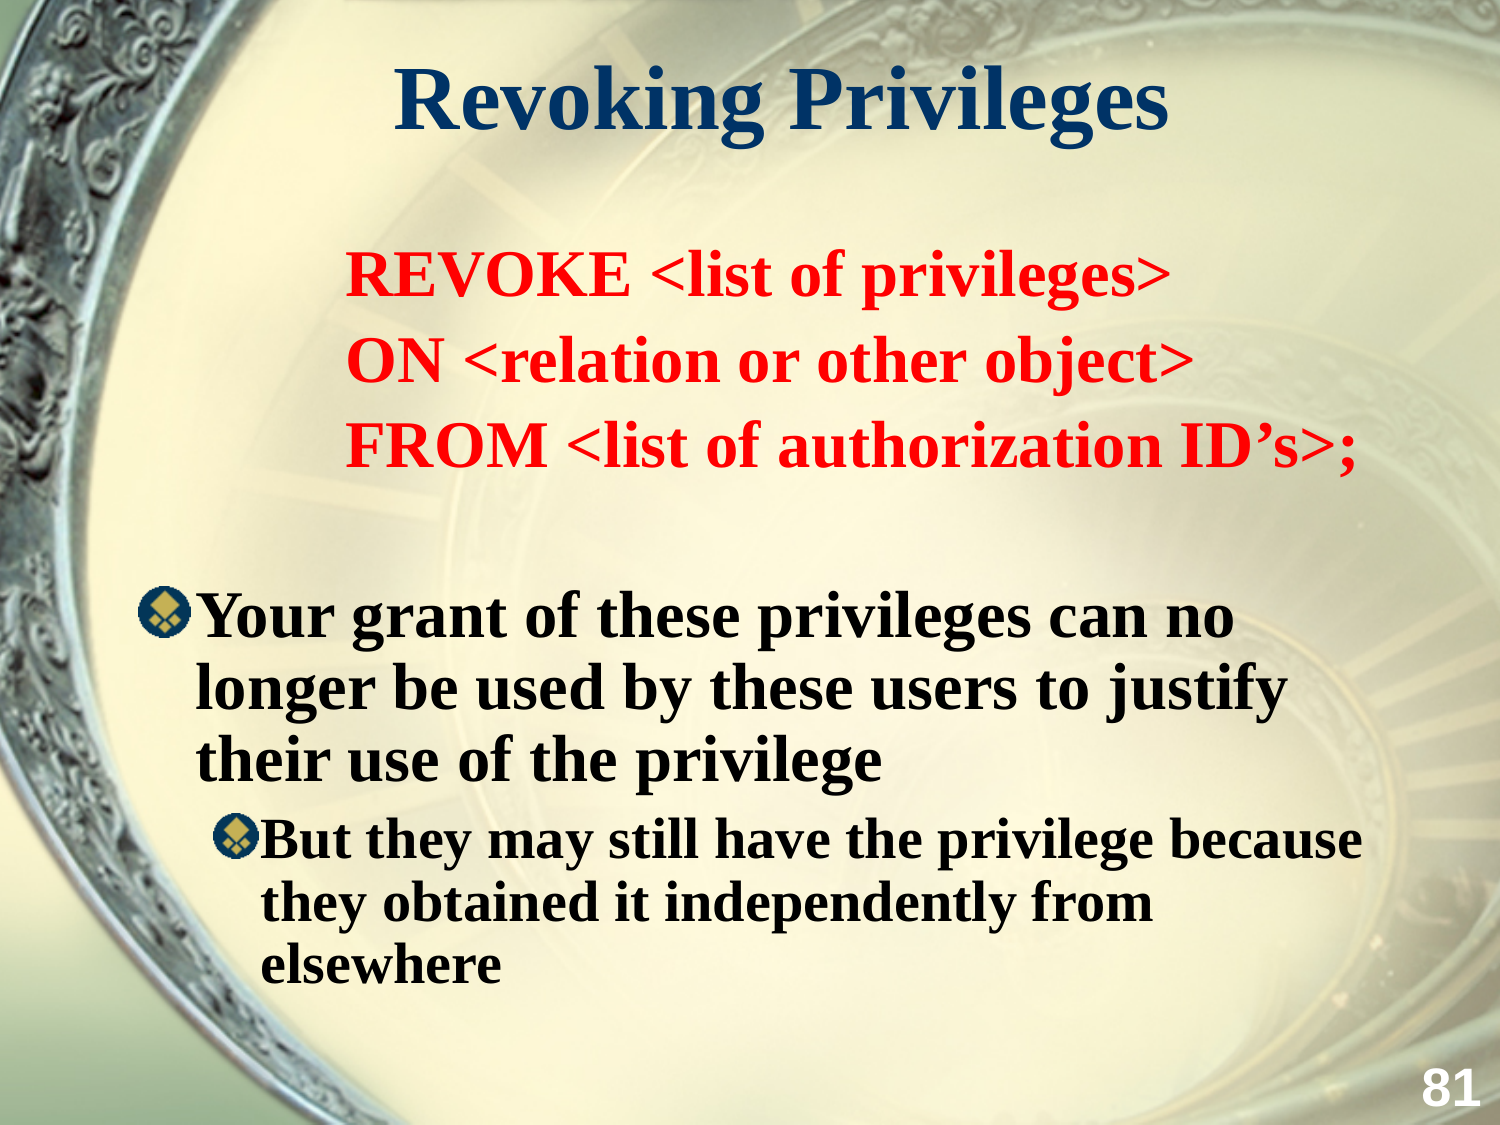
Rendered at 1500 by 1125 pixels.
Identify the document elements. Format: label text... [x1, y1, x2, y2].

title Revoking Privileges [183, 42, 1383, 181]
list REVOKE <list of privileges> ON <relation or other object> FROM <list of authorization ID’s>; Your grant of these privileges can no longer be used by these users to justify their use of the privilege But they may still have the privilege because they obtained it independently from elsewhere [123, 231, 1399, 945]
slide_number 81 [1403, 1044, 1500, 1125]
picture [0, 0, 1500, 1125]
